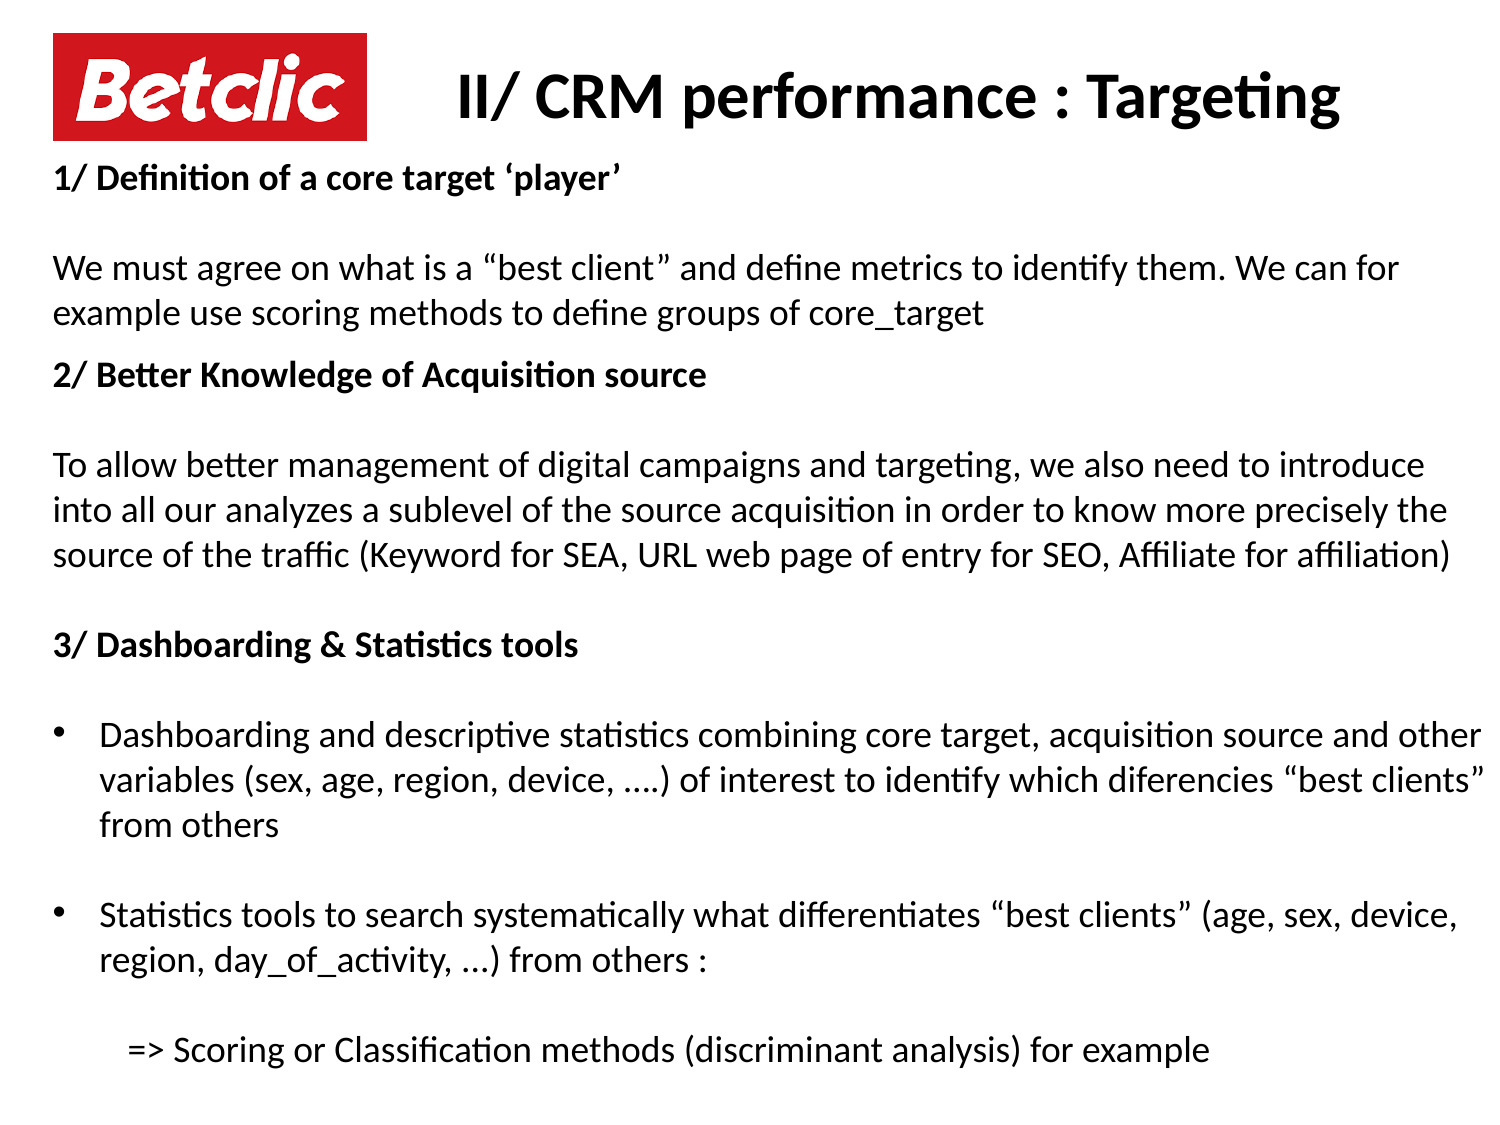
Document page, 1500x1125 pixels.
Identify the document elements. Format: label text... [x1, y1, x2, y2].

text_box 1/ Definition of a core target ‘player’ We must agree on what is a “best client” and define metrics to identify them. We can for example use scoring methods to define groups of core_target [37, 10, 1500, 297]
text_box 2/ Better Knowledge of Acquisition source To allow better management of digital campaigns and targeting, we also need to introduce into all our analyzes a sublevel of the source acquisition in order to know more precisely the source of the traffic (Keyword for SEA, URL web page of entry for SEO, Affiliate for affiliation) 3/ Dashboarding & Statistics tools Dashboarding and descriptive statistics combining core target, acquisition source and other variables (sex, age, region, device, ….) of interest to identify which diferencies “best clients” from others Statistics tools to search systematically what differentiates “best clients” (age, sex, device, region, day_of_activity, ...) from others : => Scoring or Classification methods (discriminant analysis) for example [37, 297, 1500, 1125]
picture [53, 33, 367, 141]
